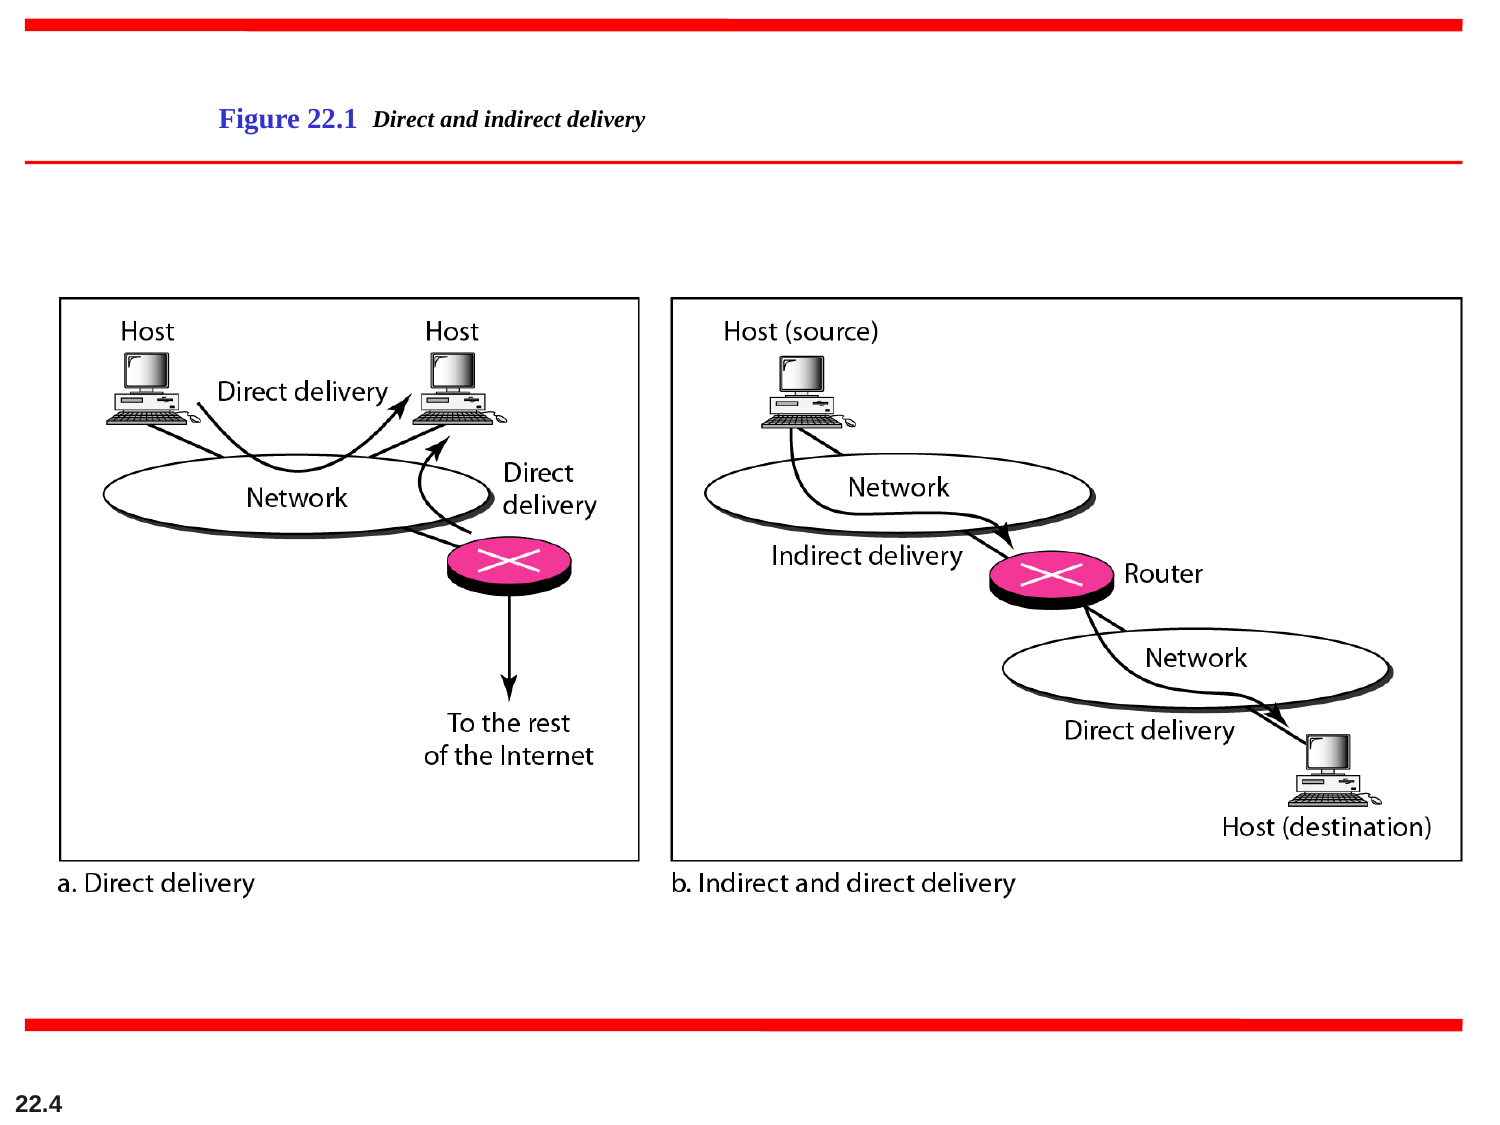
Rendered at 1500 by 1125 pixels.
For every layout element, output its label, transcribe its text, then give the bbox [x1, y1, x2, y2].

picture [57, 297, 1463, 901]
text_box Figure 22.1 Direct and indirect delivery [203, 62, 661, 142]
slide_number 22.4 [0, 1049, 313, 1125]
